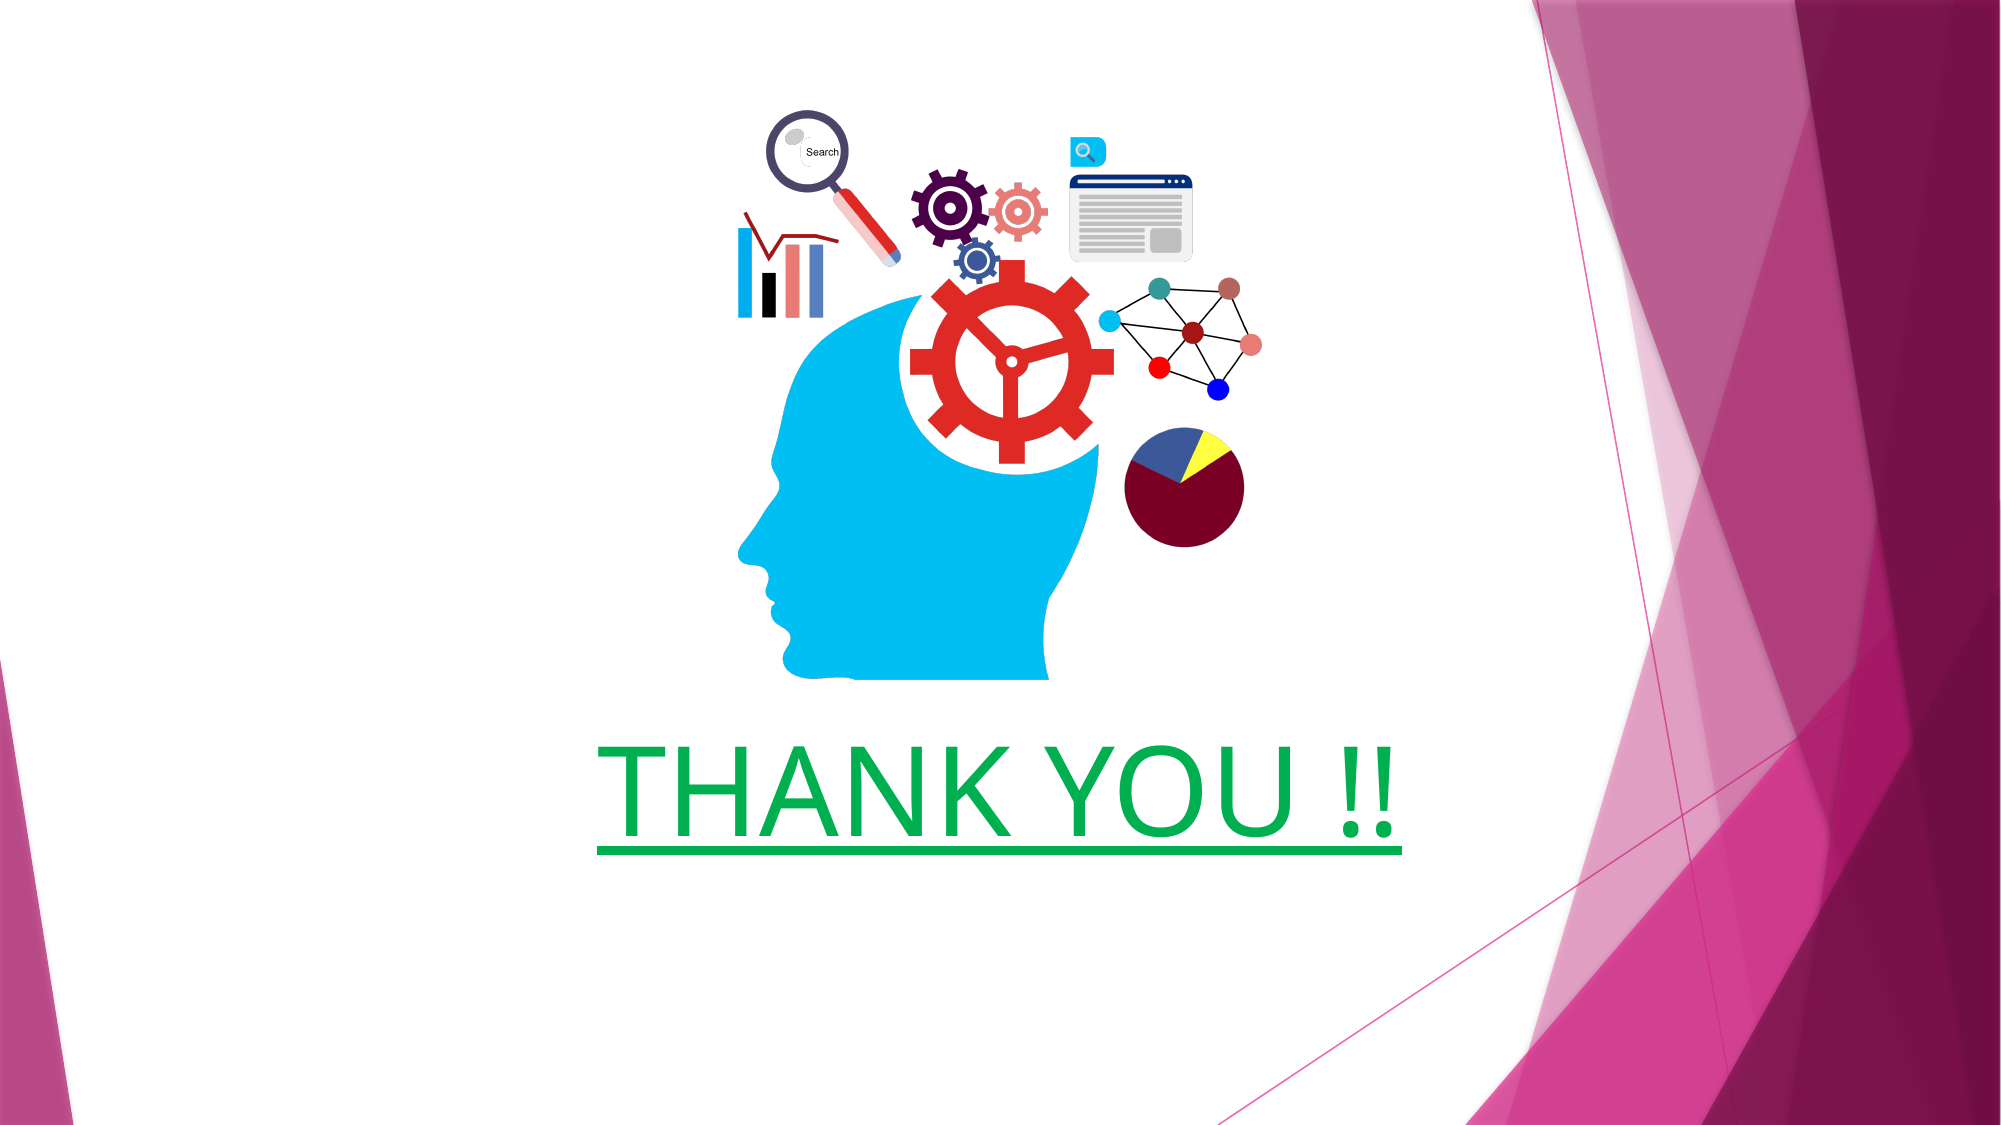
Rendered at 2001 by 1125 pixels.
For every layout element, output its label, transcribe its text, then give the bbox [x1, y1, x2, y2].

title THANK YOU !! [225, 776, 1775, 870]
picture [738, 560, 852, 680]
picture [738, 109, 1262, 680]
